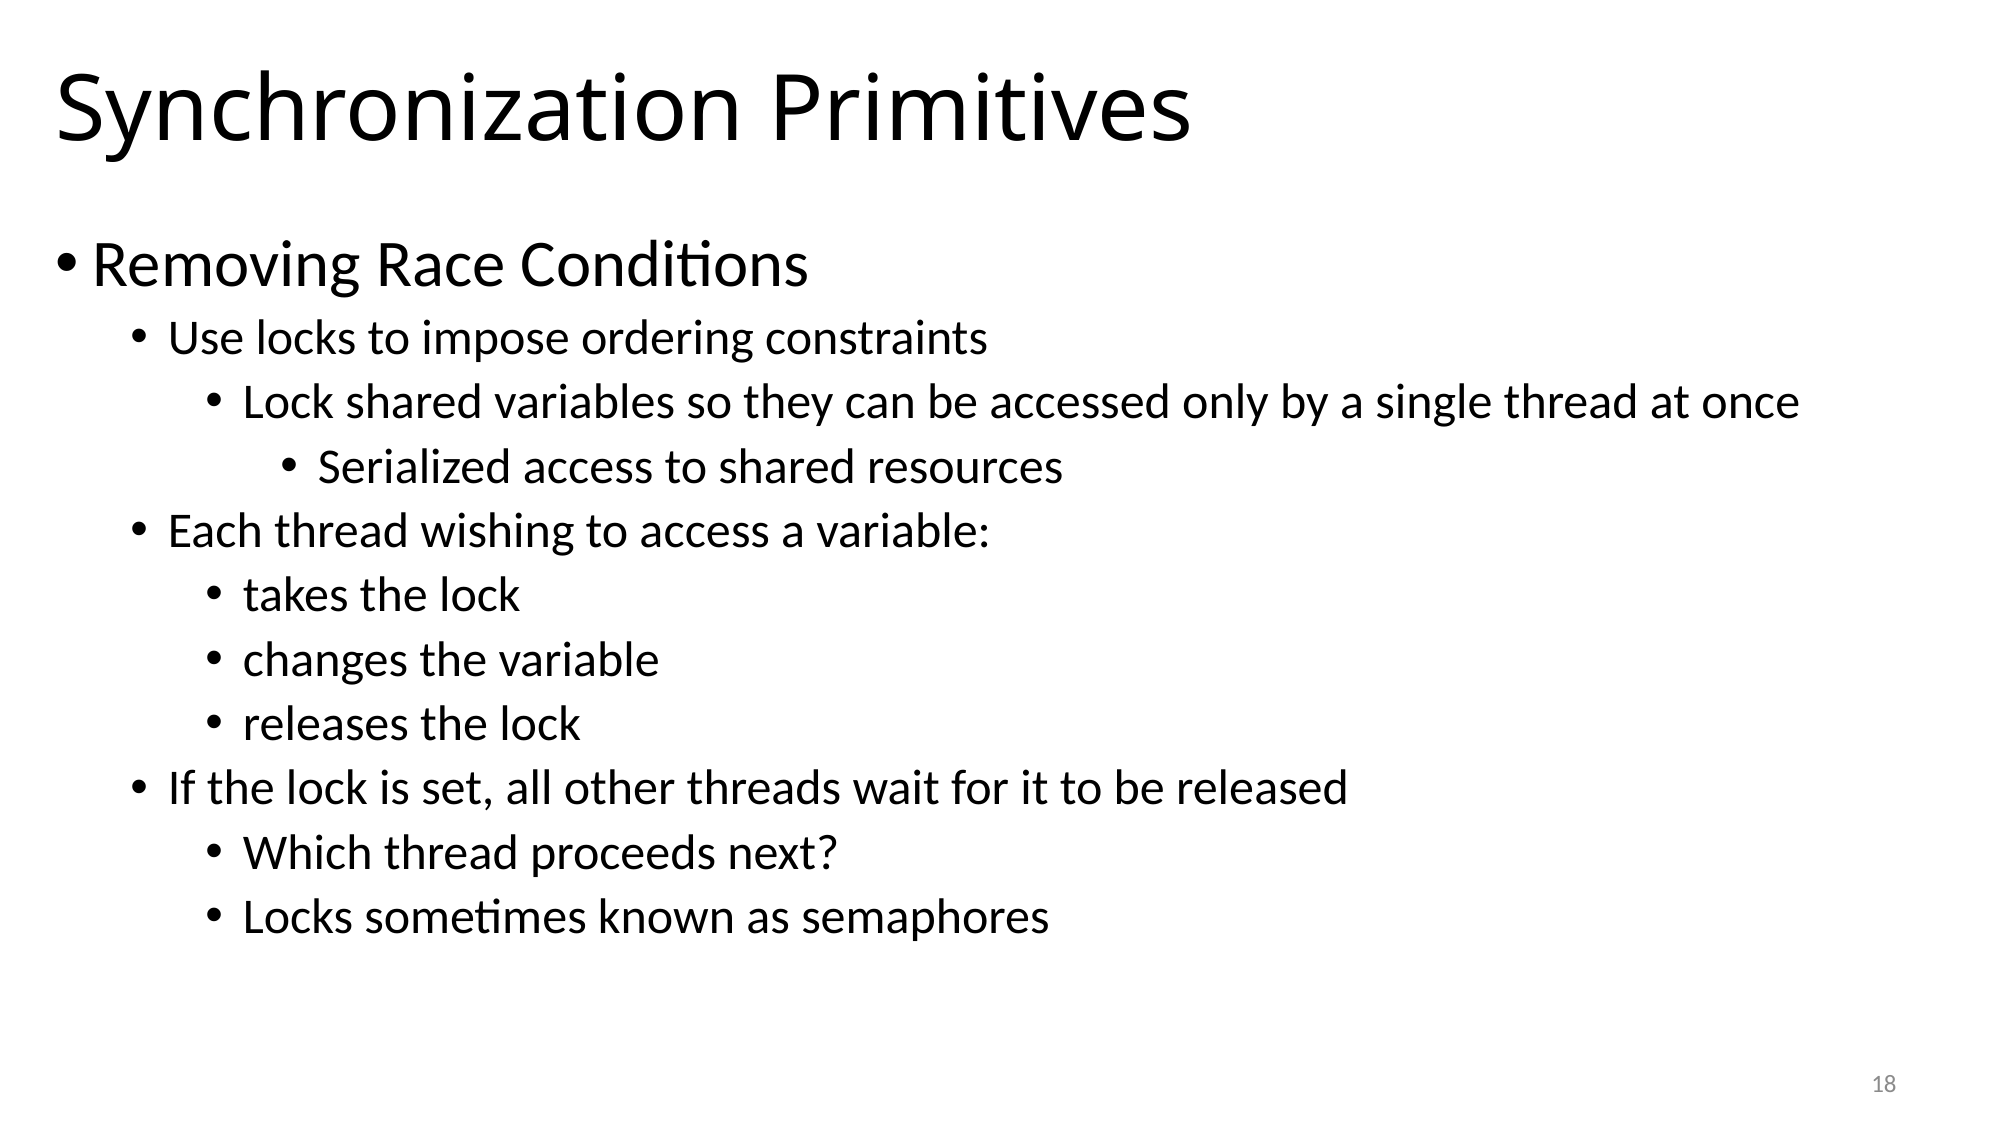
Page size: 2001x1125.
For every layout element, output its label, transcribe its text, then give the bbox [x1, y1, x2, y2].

list Removing Race Conditions Use locks to impose ordering constraints Lock shared variables so they can be accessed only by a single thread at once Serialized access to shared resources Each thread wishing to access a variable: takes the lock changes the variable releases the lock If the lock is set, all other threads wait for it to be released Which thread proceeds next? Locks sometimes known as semaphores [40, 221, 1955, 1021]
title Synchronization Primitives [40, 35, 1955, 187]
